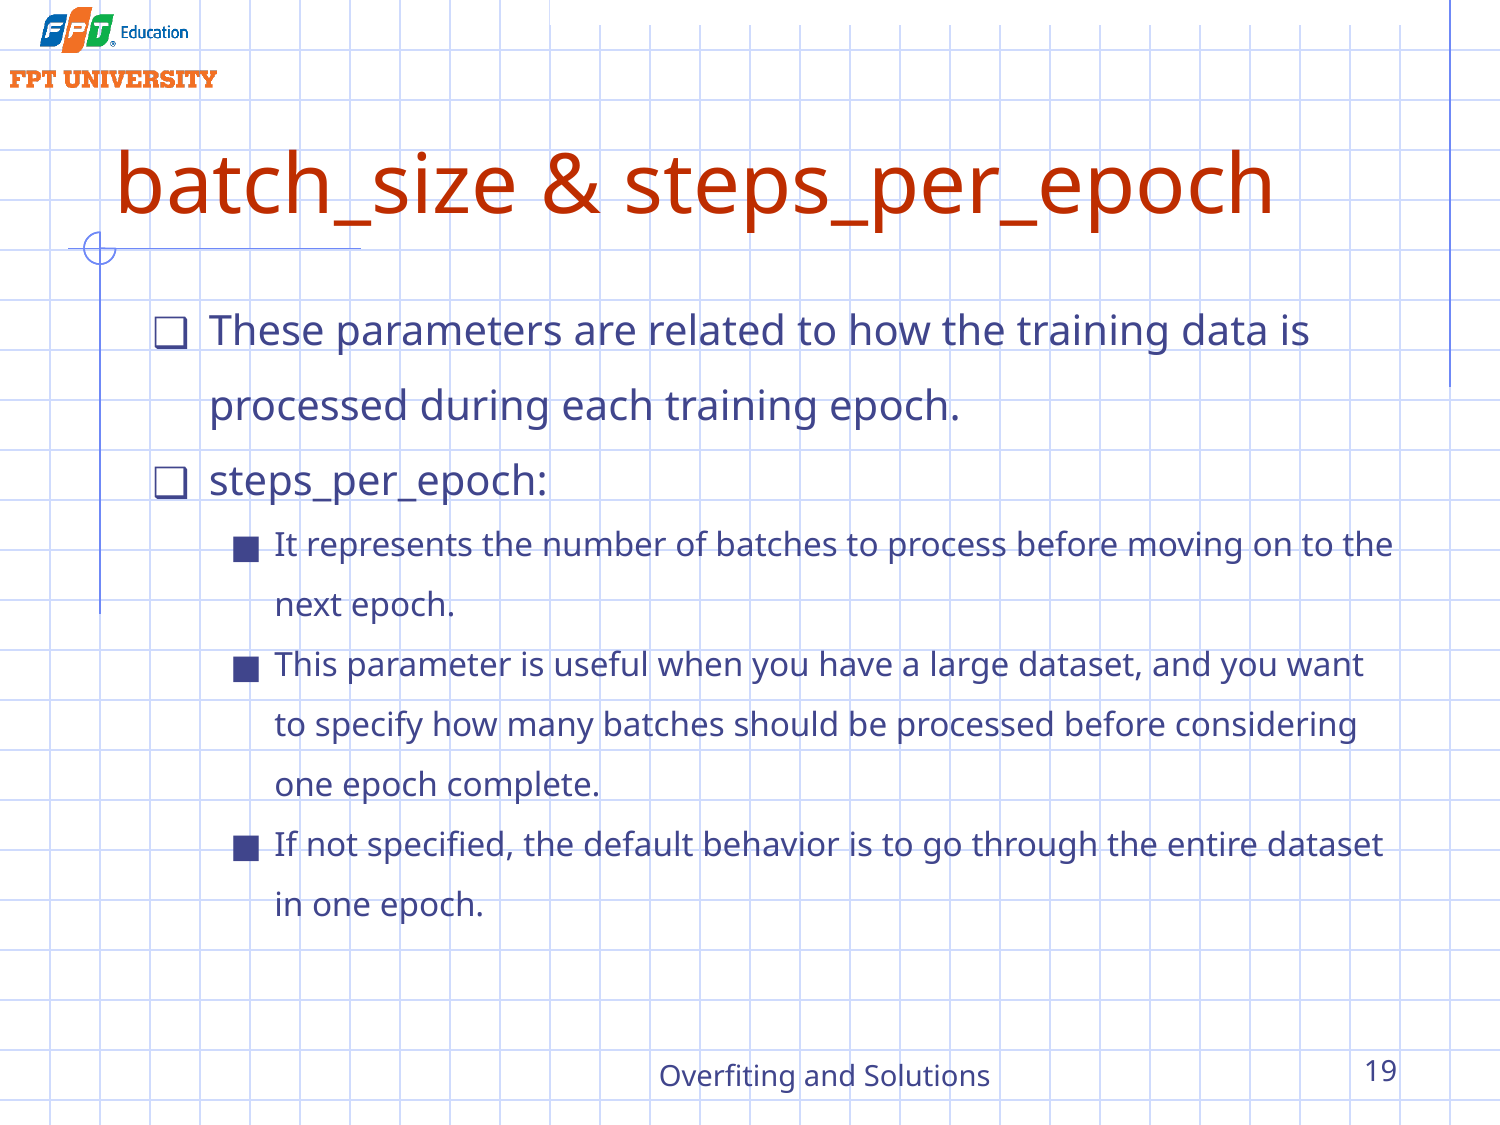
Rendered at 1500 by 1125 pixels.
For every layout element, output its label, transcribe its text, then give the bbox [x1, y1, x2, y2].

title batch_size & steps_per_epoch [99, 50, 1438, 238]
list These parameters are related to how the training data is processed during each training epoch. steps_per_epoch: It represents the number of batches to process before moving on to the next epoch. This parameter is useful when you have a large dataset, and you want to specify how many batches should be processed before considering one epoch complete. If not specified, the default behavior is to go through the entire dataset in one epoch. [137, 270, 1413, 988]
picture [10, 6, 217, 88]
text_box Overfiting and Solutions [587, 1024, 1063, 1100]
text_box ‹#› [1099, 1024, 1413, 1100]
